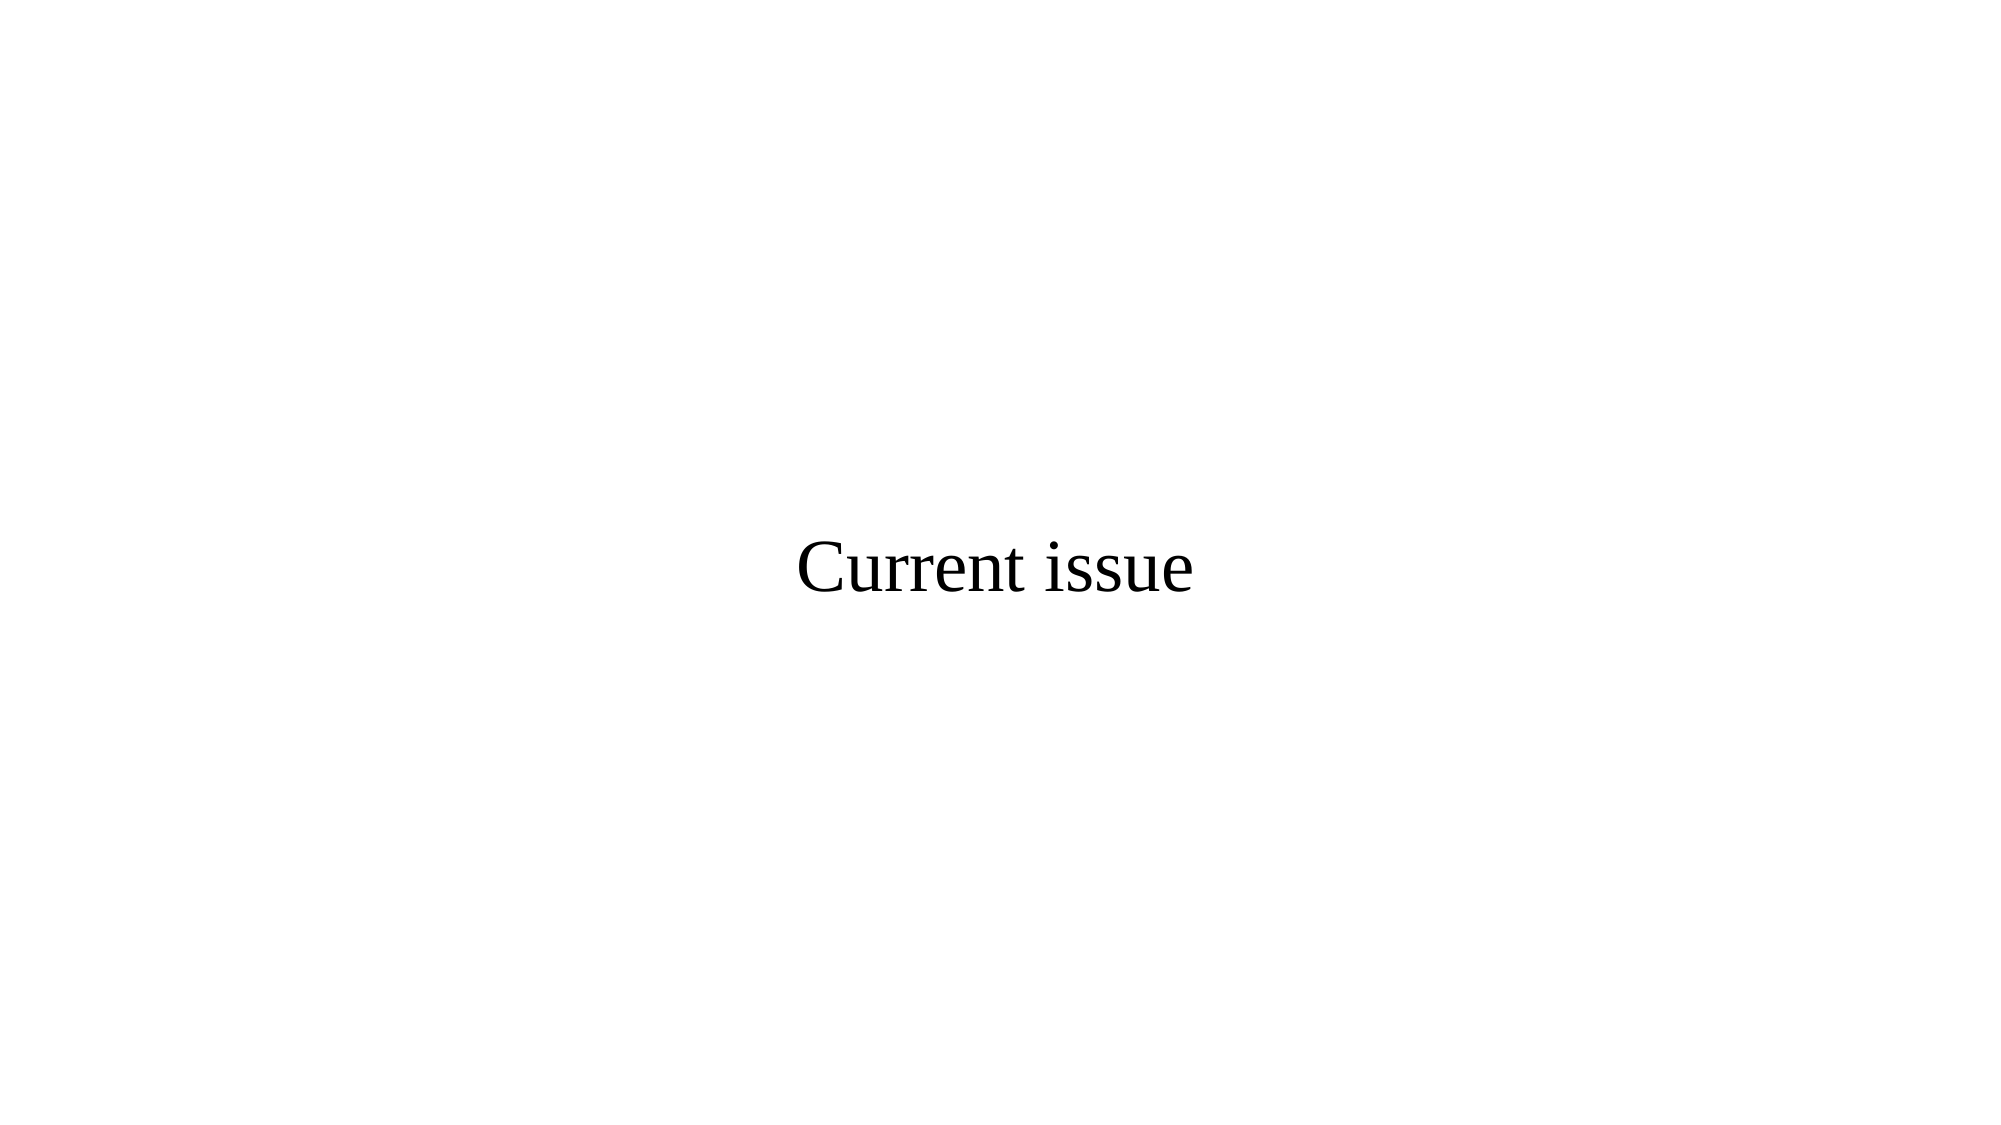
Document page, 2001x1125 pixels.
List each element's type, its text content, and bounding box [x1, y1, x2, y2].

text_box Current issue [781, 509, 1219, 615]
